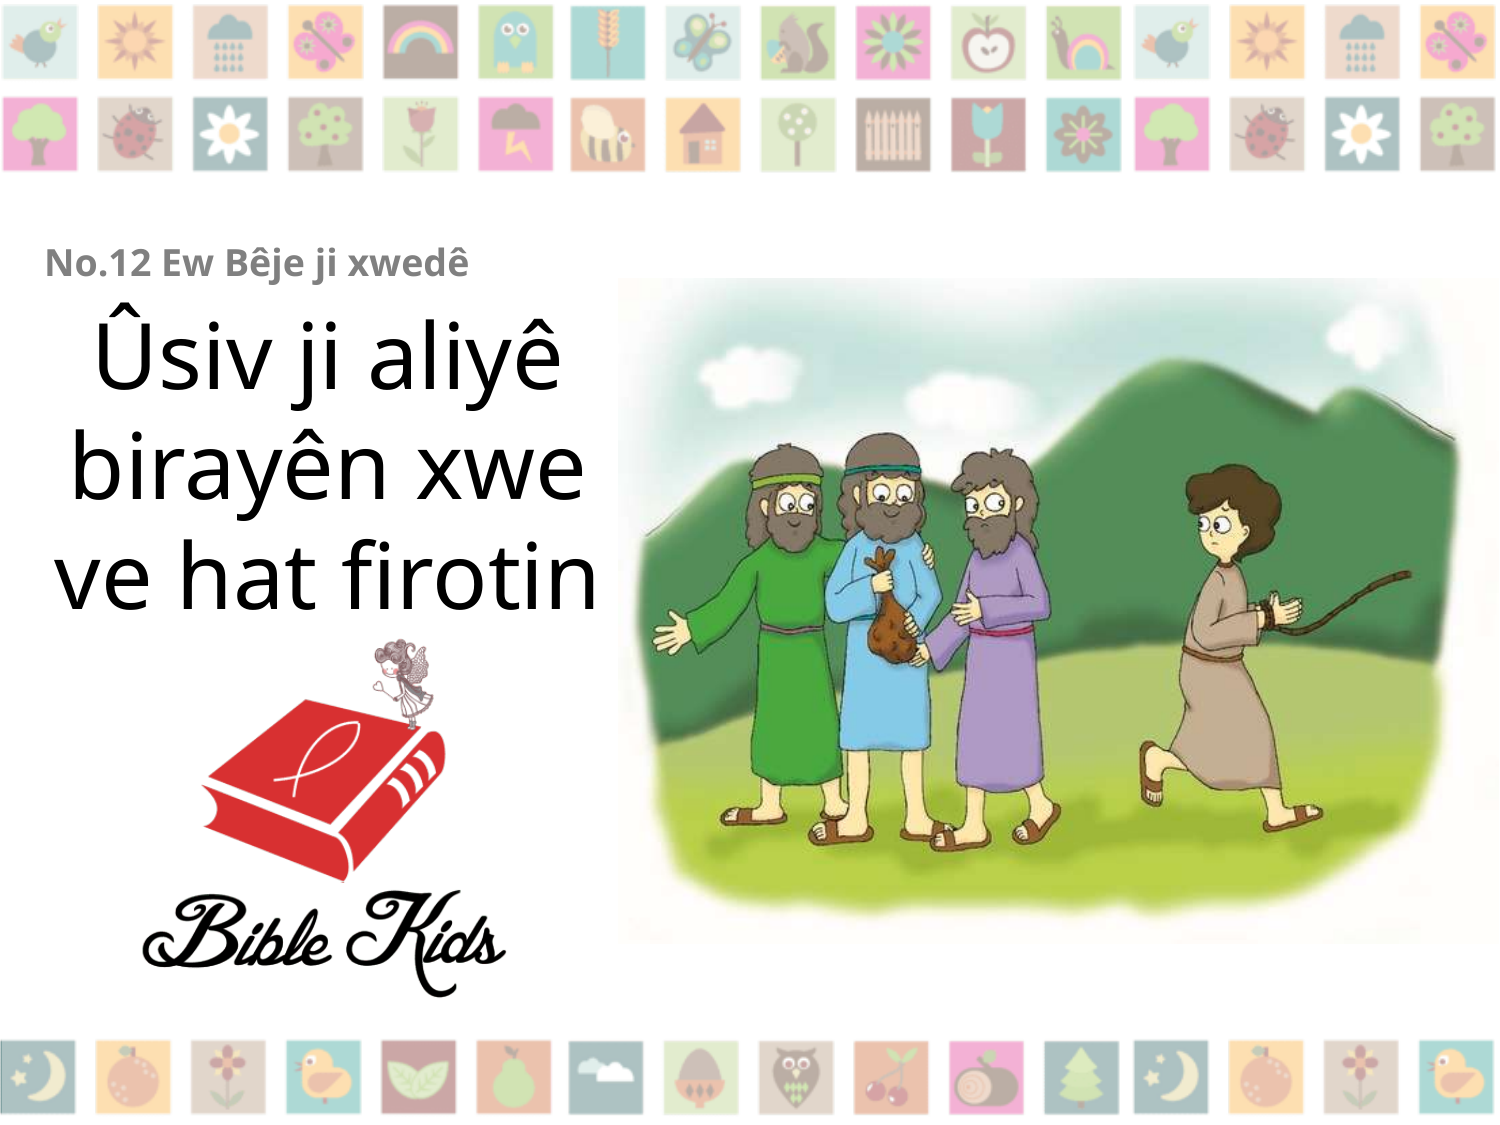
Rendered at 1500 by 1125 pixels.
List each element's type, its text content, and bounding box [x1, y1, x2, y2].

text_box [0, 3, 1500, 181]
picture [618, 278, 1500, 945]
text_box Ûsiv ji aliyê birayên xwe ve hat firotin [5, 290, 613, 636]
text_box No.12 Ew Bêje ji xwedê [29, 231, 543, 290]
picture [117, 600, 544, 1027]
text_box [0, 1028, 1500, 1118]
